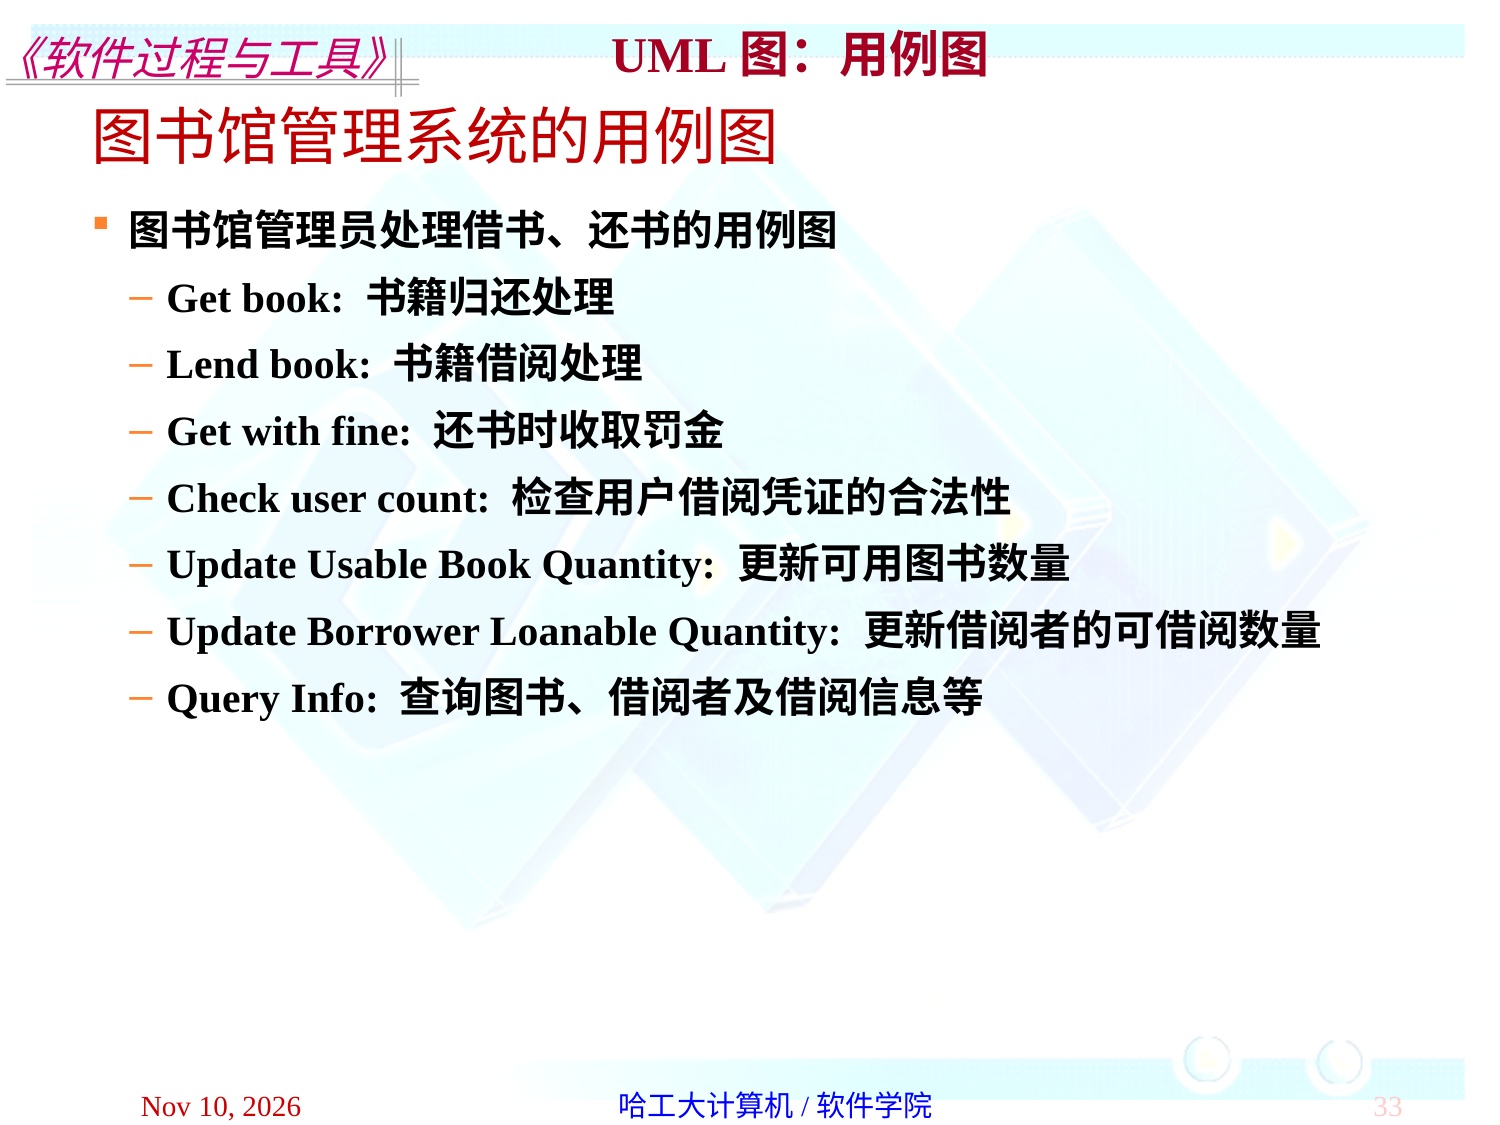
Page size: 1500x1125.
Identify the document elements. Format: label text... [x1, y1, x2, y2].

text_box UML图：用例图 [389, 15, 1211, 90]
text_box 图书馆管理系统的用例图 [76, 89, 1427, 173]
text_box 图书馆管理员处理借书、还书的用例图 Get book: 书籍归还处理 Lend book: 书籍借阅处理 Get with fine: 还书时收取罚金 Check user count: 检查用户借阅凭证的合法性 Update Usable Book Quantity: 更新可用图书数量 Update Borrower Loanable Quantity: 更新借阅者的可借阅数量 Query Info: 查询图书、借阅者及借阅信息等 [76, 196, 1459, 1071]
